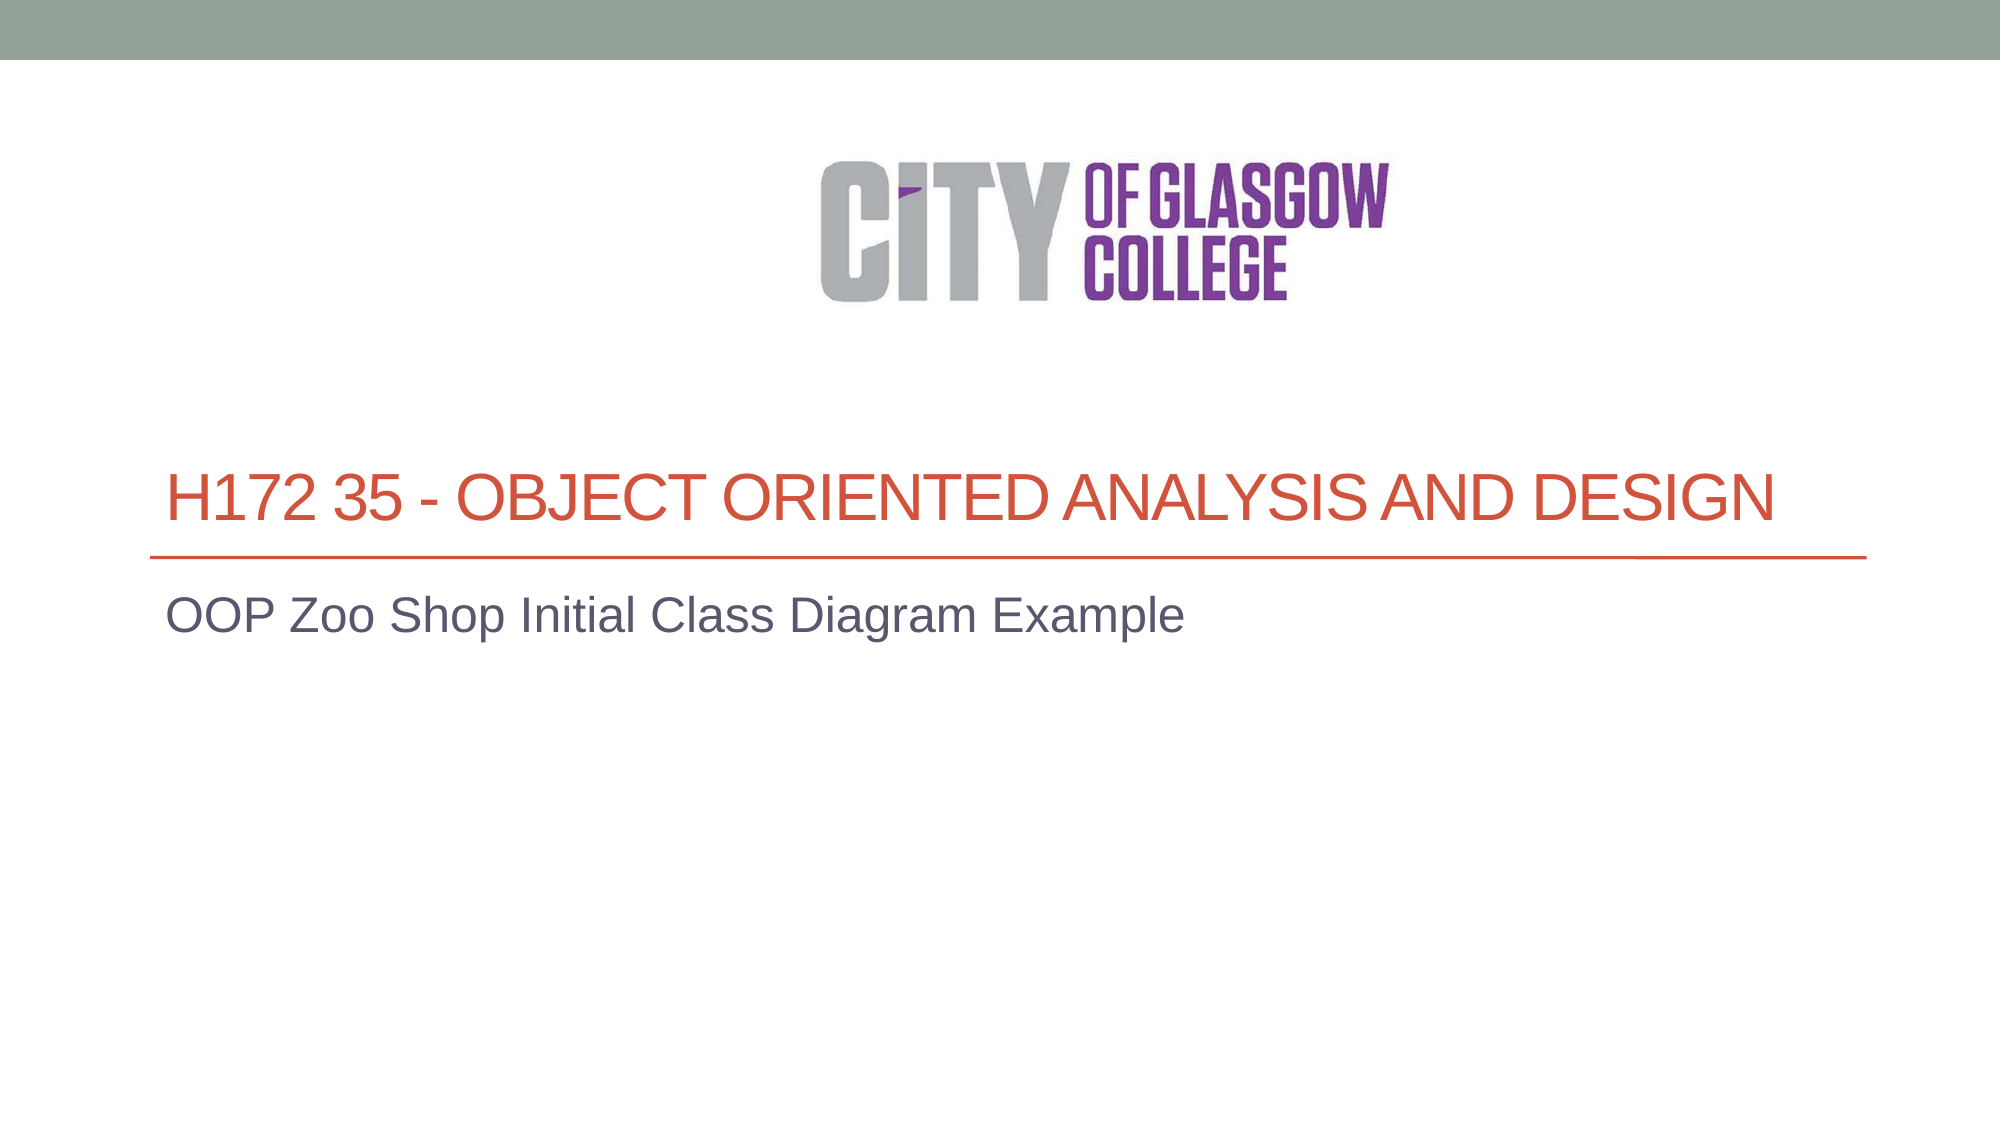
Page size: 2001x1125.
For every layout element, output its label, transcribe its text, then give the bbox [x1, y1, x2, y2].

subtitle OOP Zoo Shop Initial Class Diagram Example [150, 575, 1550, 863]
title H172 35 - Object Oriented Analysis and Design [150, 224, 1867, 542]
picture [815, 131, 1395, 328]
